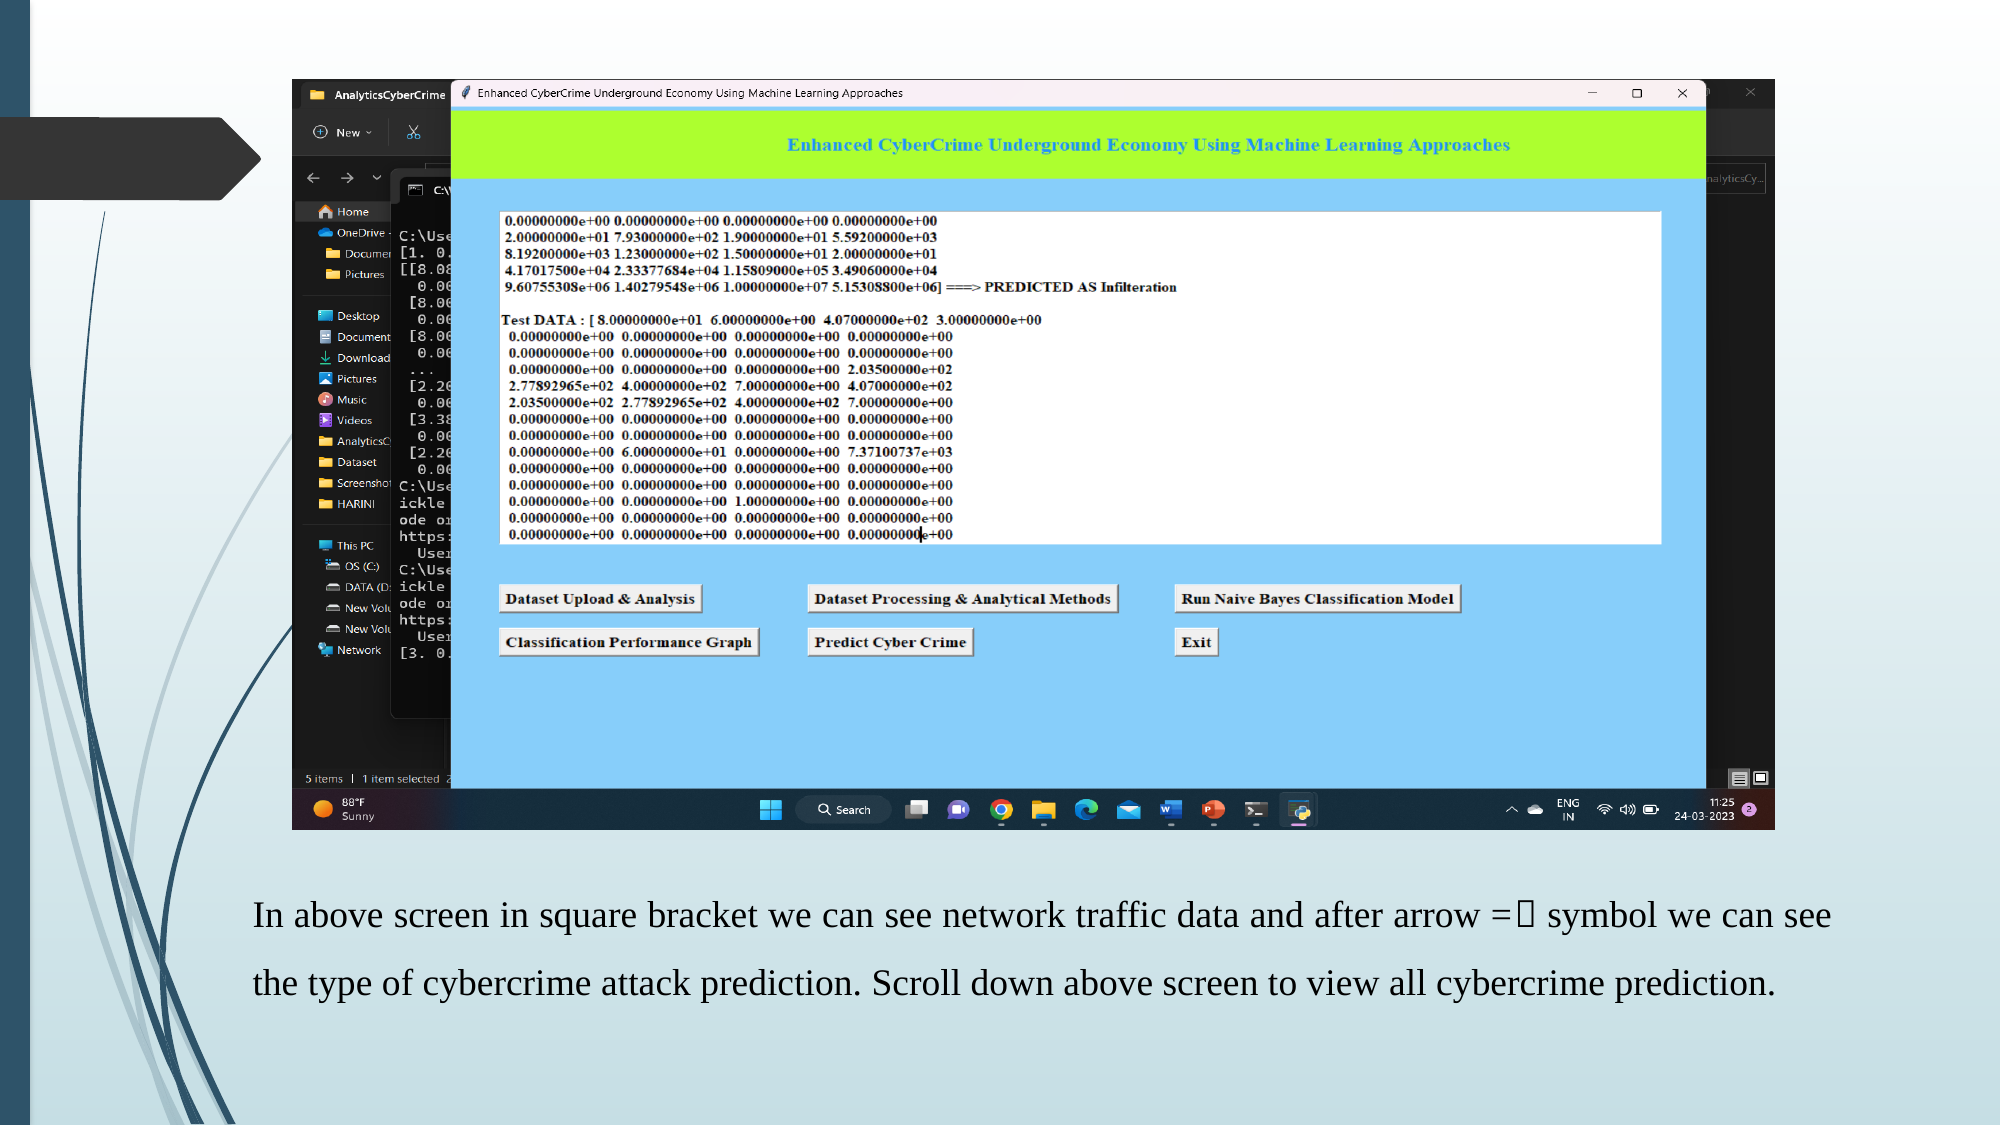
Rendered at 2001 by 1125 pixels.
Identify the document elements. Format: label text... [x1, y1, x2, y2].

picture [292, 78, 1775, 831]
text_box In above screen in square bracket we can see network traffic data and after arrow = symbol we can see the type of cybercrime attack prediction. Scroll down above screen to view all cybercrime prediction. [237, 860, 1848, 1010]
